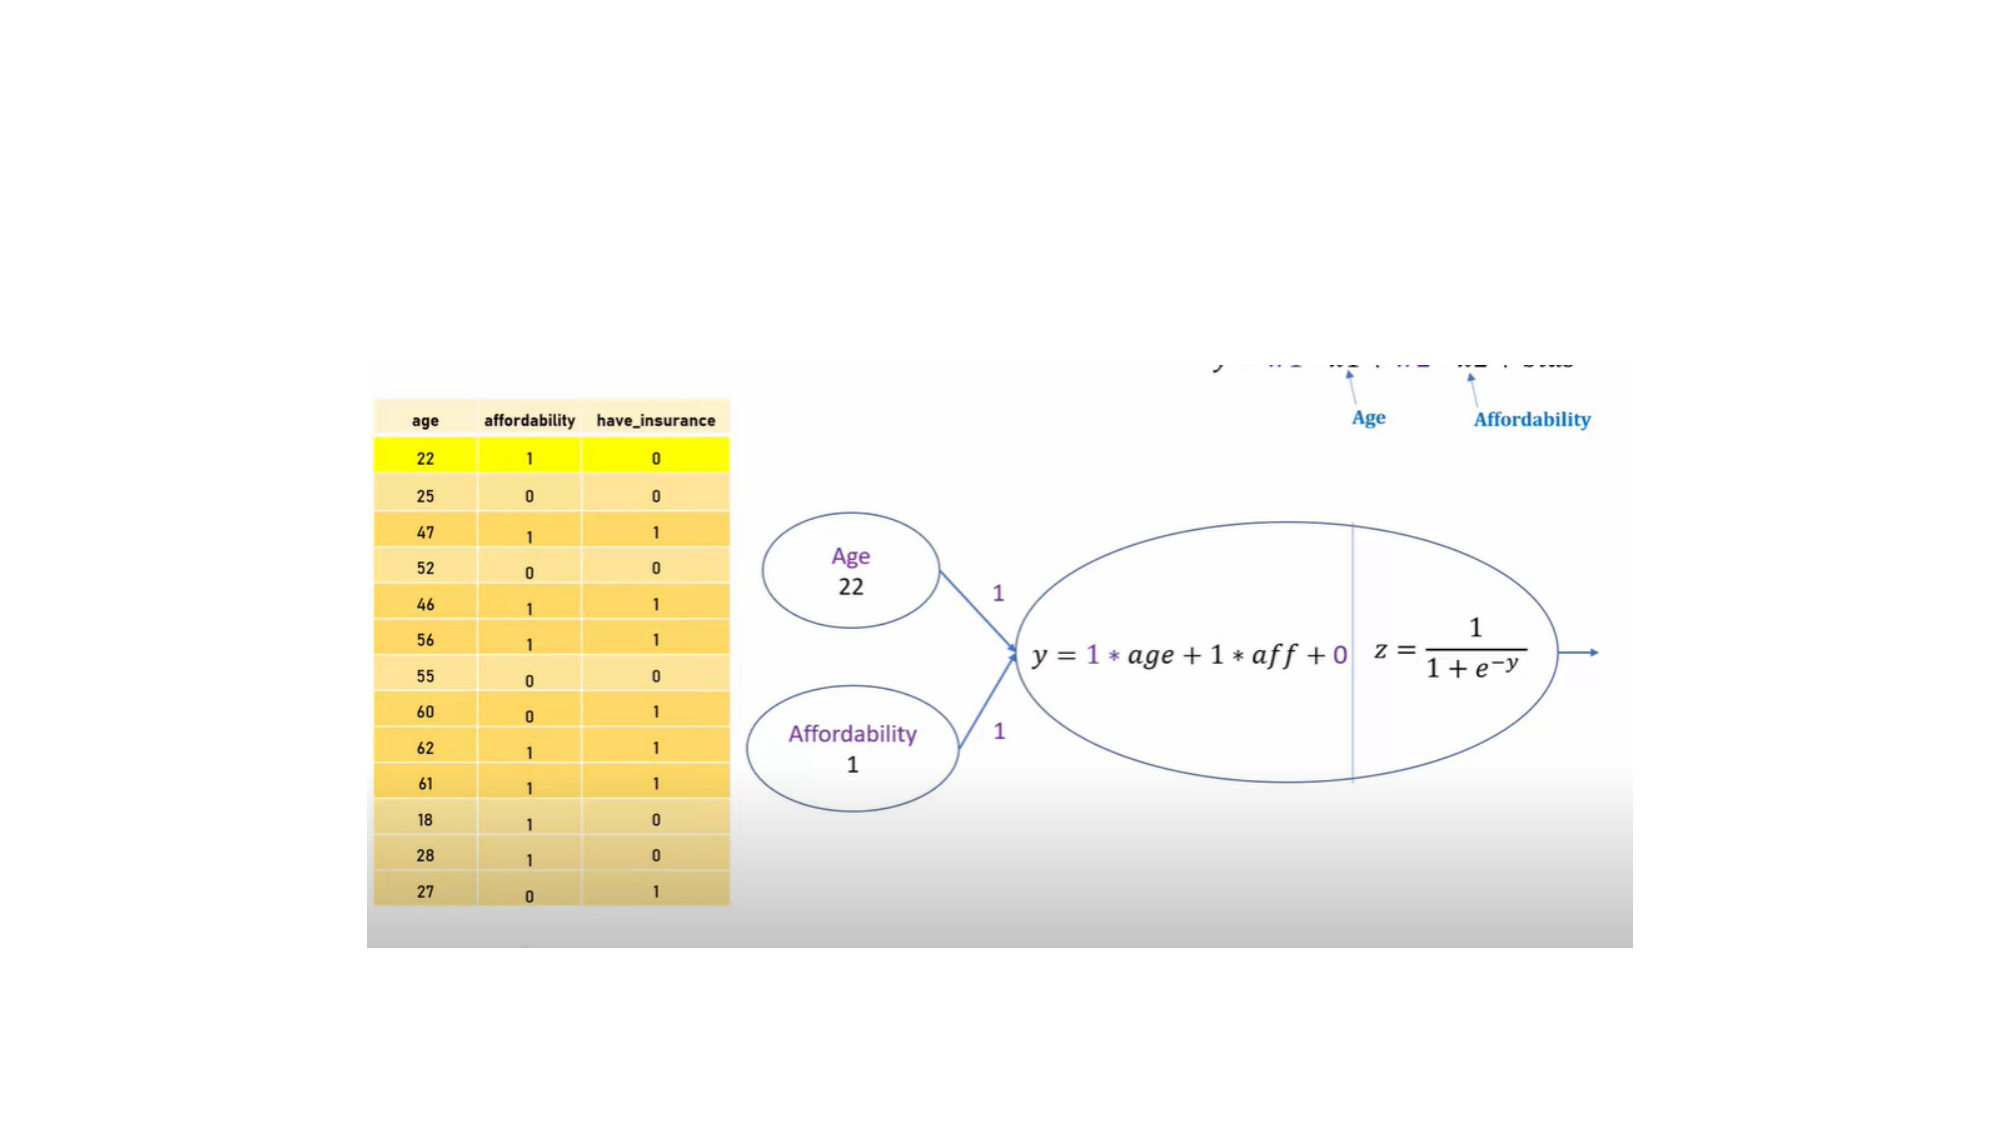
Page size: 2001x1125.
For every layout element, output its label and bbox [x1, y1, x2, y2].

list [367, 365, 1633, 948]
